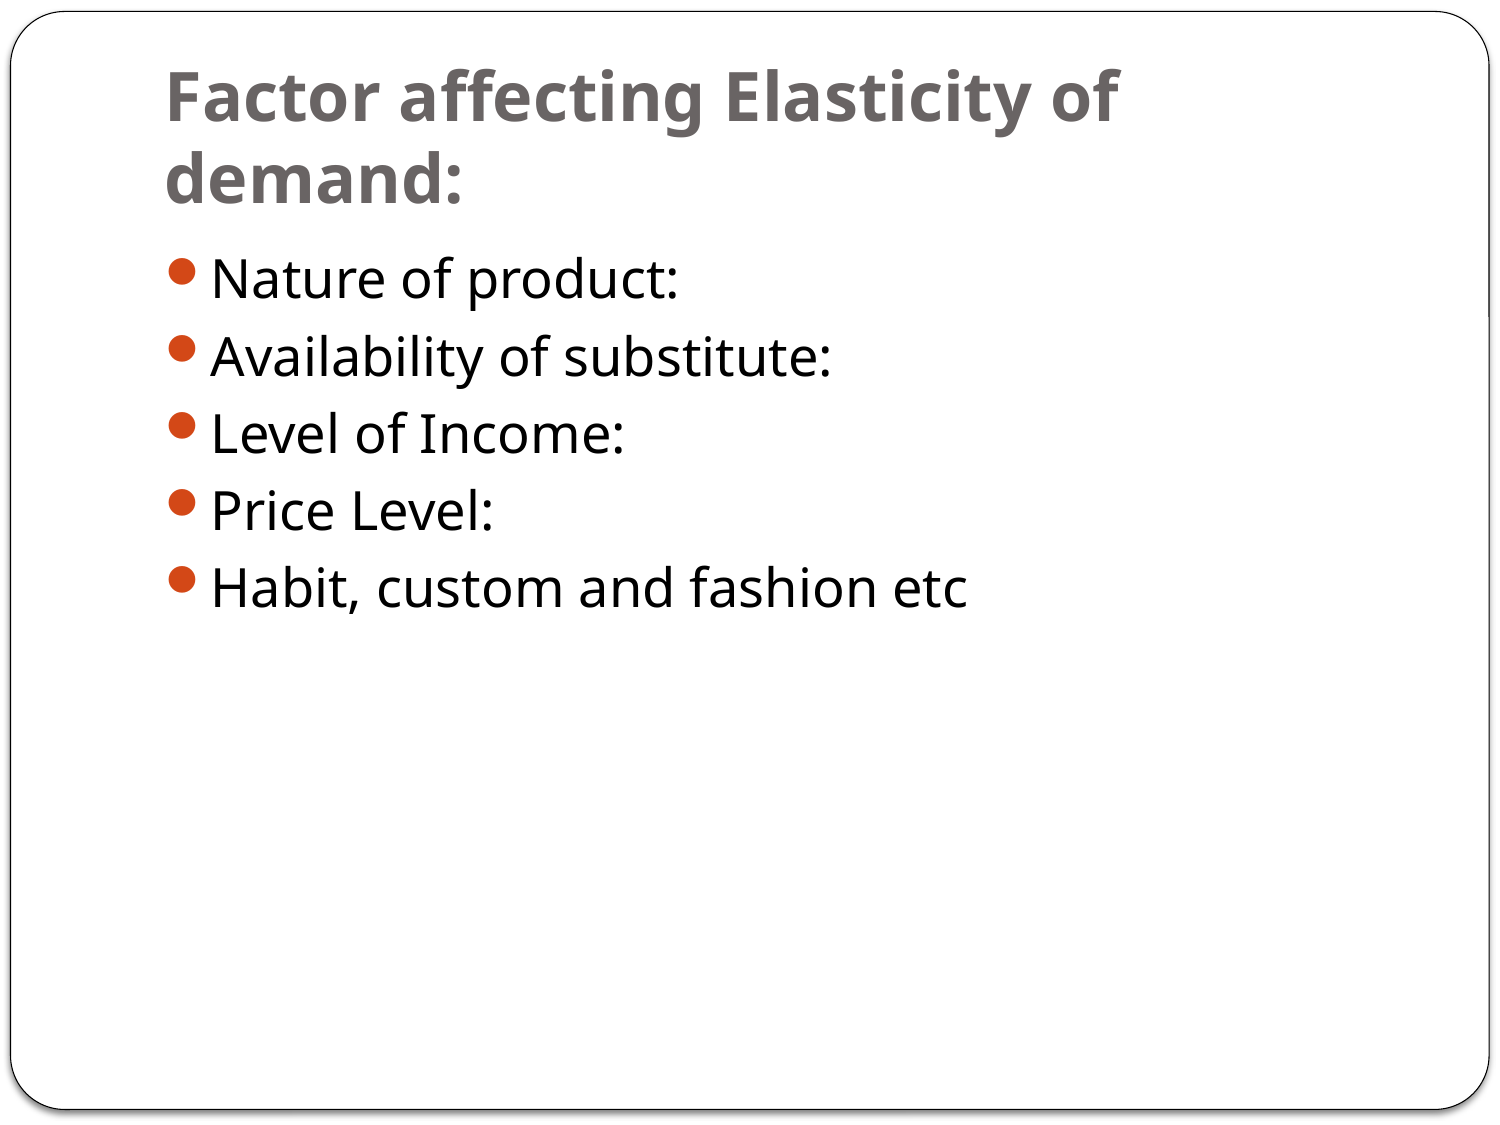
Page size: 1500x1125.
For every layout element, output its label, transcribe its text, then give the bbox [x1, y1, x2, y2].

list Nature of product: Availability of substitute: Level of Income: Price Level: Habit, custom and fashion etc [150, 237, 1425, 988]
title Factor affecting Elasticity of demand: [150, 45, 1425, 233]
